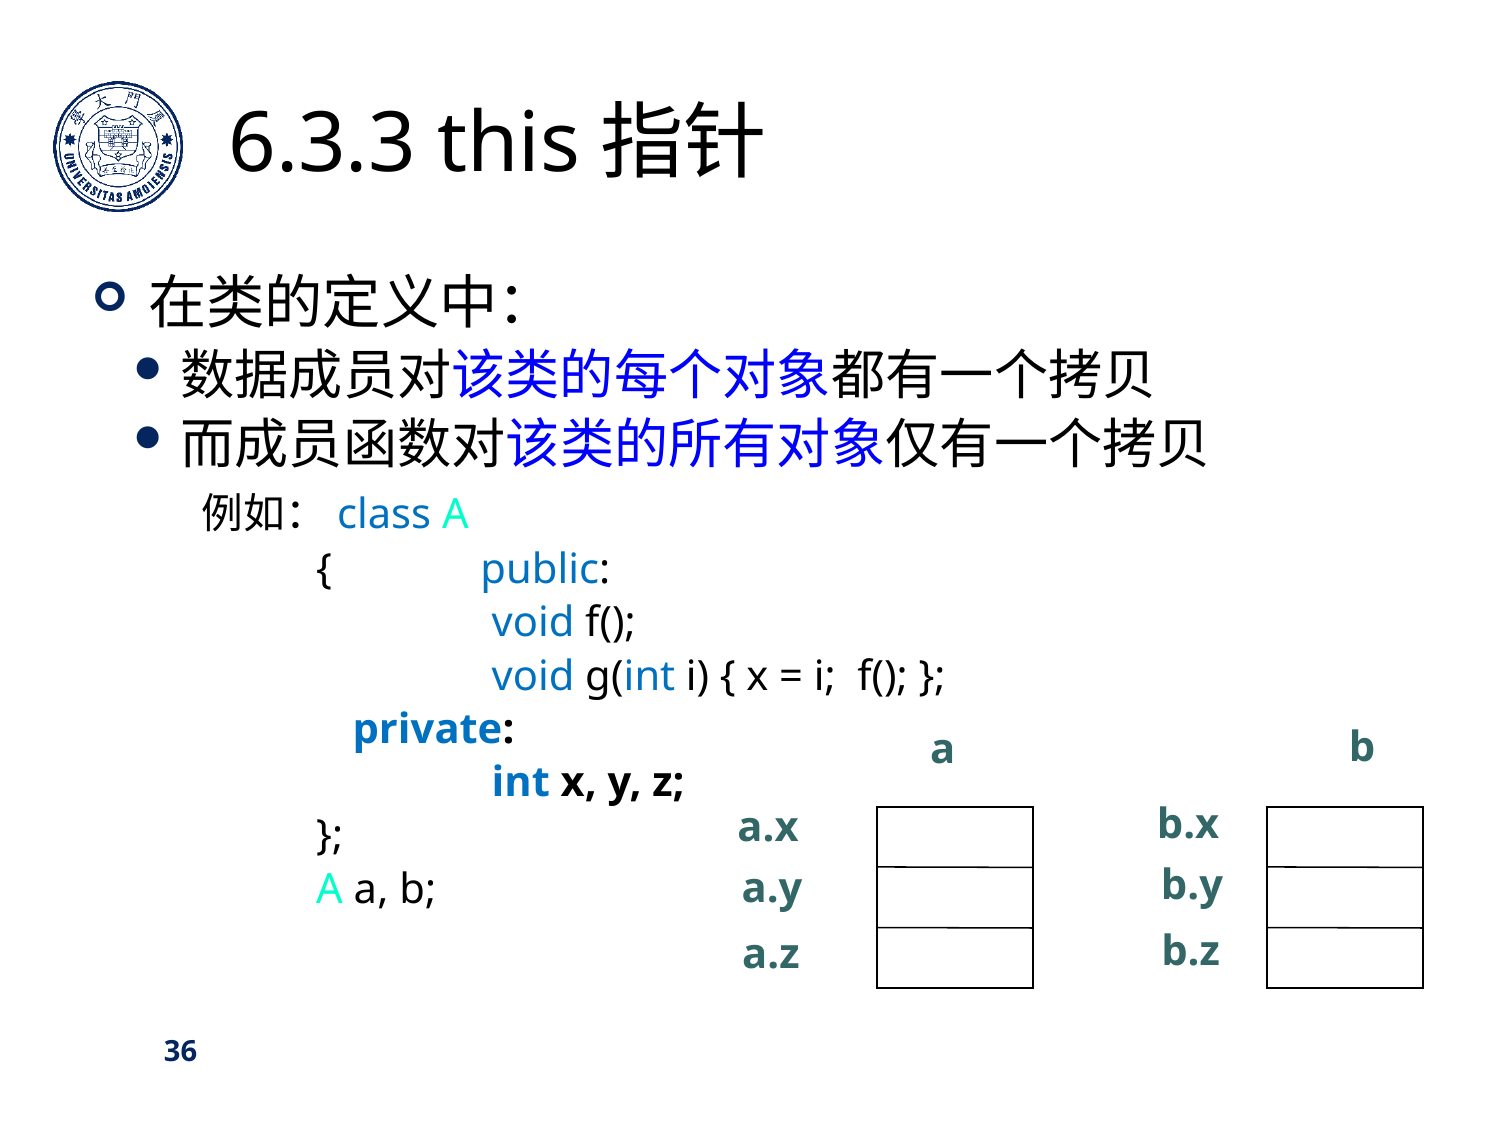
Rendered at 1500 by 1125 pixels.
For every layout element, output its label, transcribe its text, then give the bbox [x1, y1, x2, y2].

slide_number 36 [148, 1024, 462, 1101]
picture [53, 81, 183, 212]
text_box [722, 711, 1424, 989]
list 在类的定义中： 数据成员对该类的每个对象都有一个拷贝 而成员函数对该类的所有对象仅有一个拷贝 例如：class A { public: void f(); void g(int i) { x = i; f(); }; private: int x, y, z; }; A a, b; [76, 266, 1270, 952]
text_box 6.3.3 this指针 [214, 12, 1365, 264]
